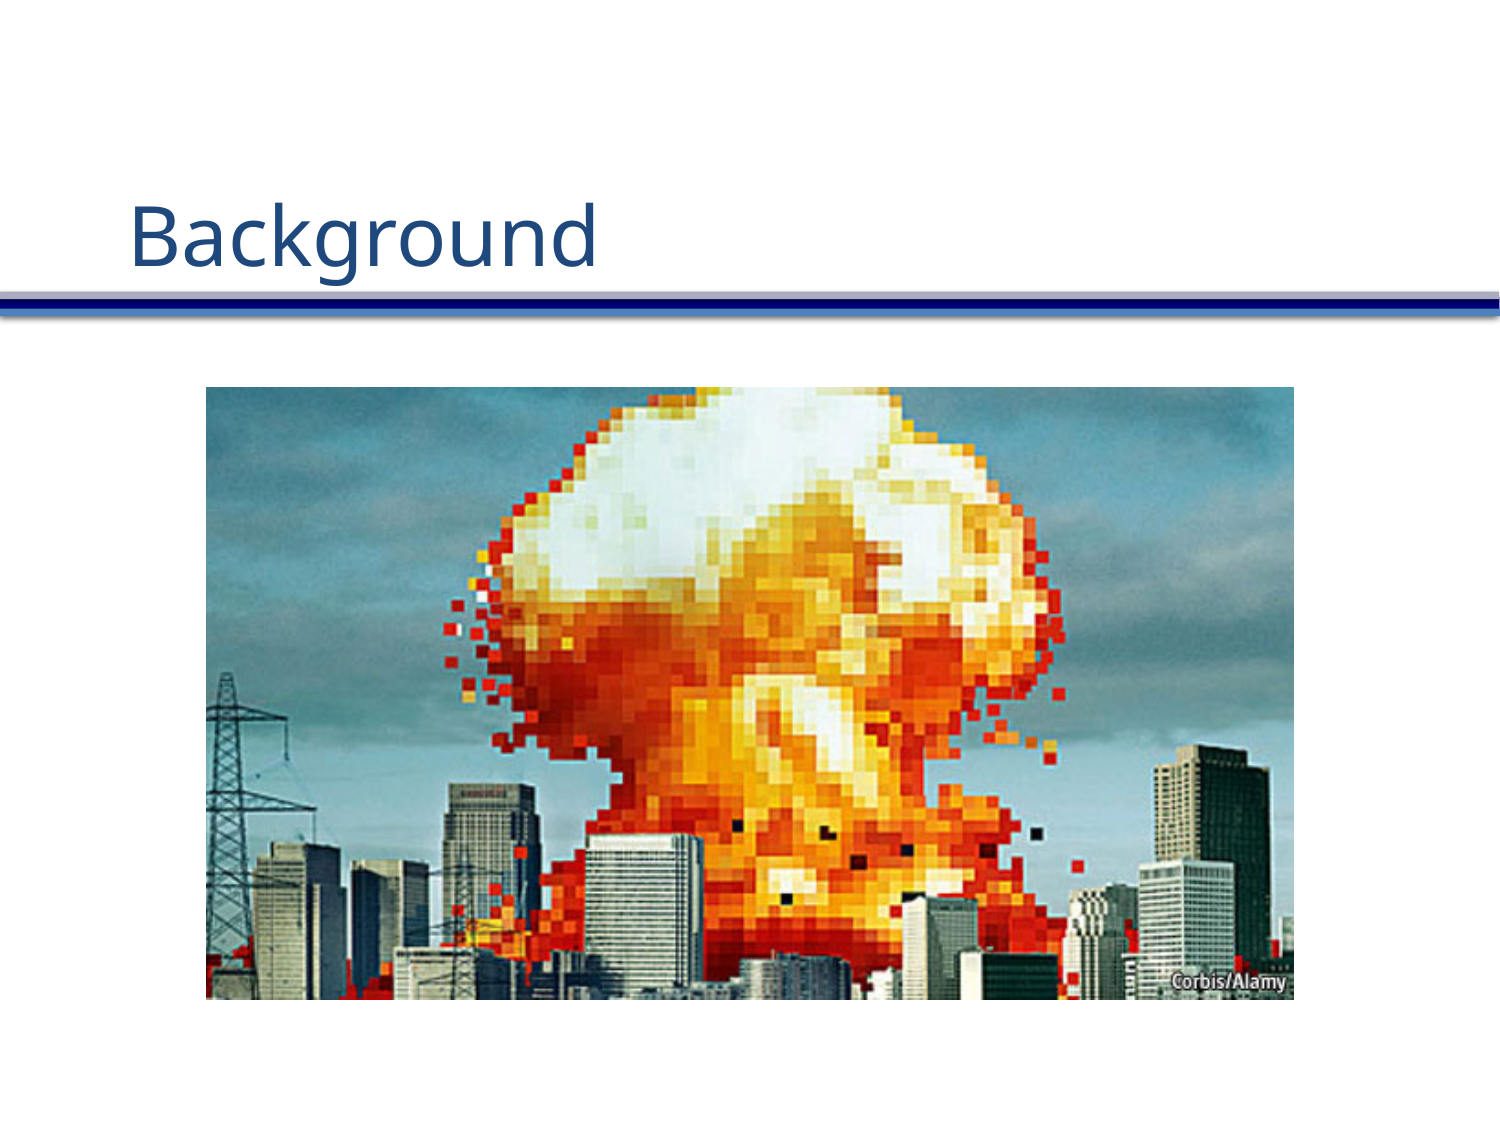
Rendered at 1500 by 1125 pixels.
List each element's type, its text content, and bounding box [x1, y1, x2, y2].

title Background [112, 75, 1388, 299]
picture [205, 387, 1295, 1001]
